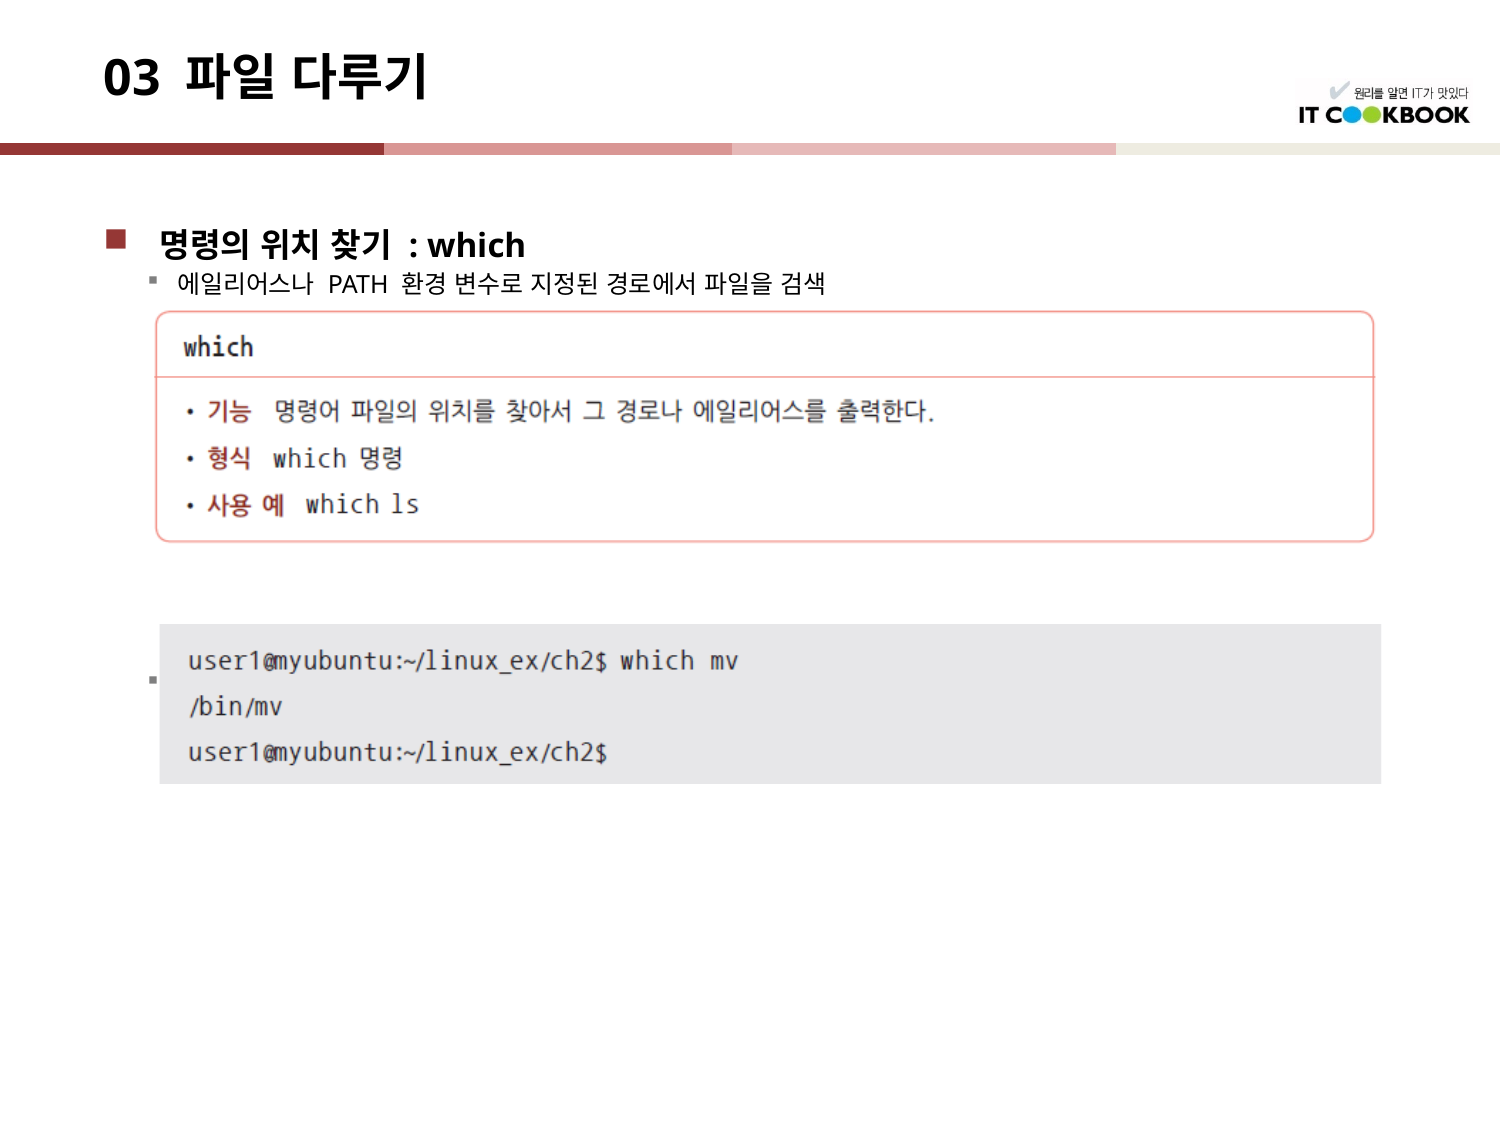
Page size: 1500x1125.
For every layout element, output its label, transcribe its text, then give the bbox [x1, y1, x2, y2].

title 03 파일 다루기 [88, 30, 1330, 121]
picture [152, 308, 1377, 550]
list 명령의 위치 찾기 : which 에일리어스나 PATH 환경 변수로 지정된 경로에서 파일을 검색 예: mv 명령의 위치 검색 [88, 196, 1436, 1083]
picture [157, 624, 1387, 785]
picture [1295, 78, 1473, 125]
